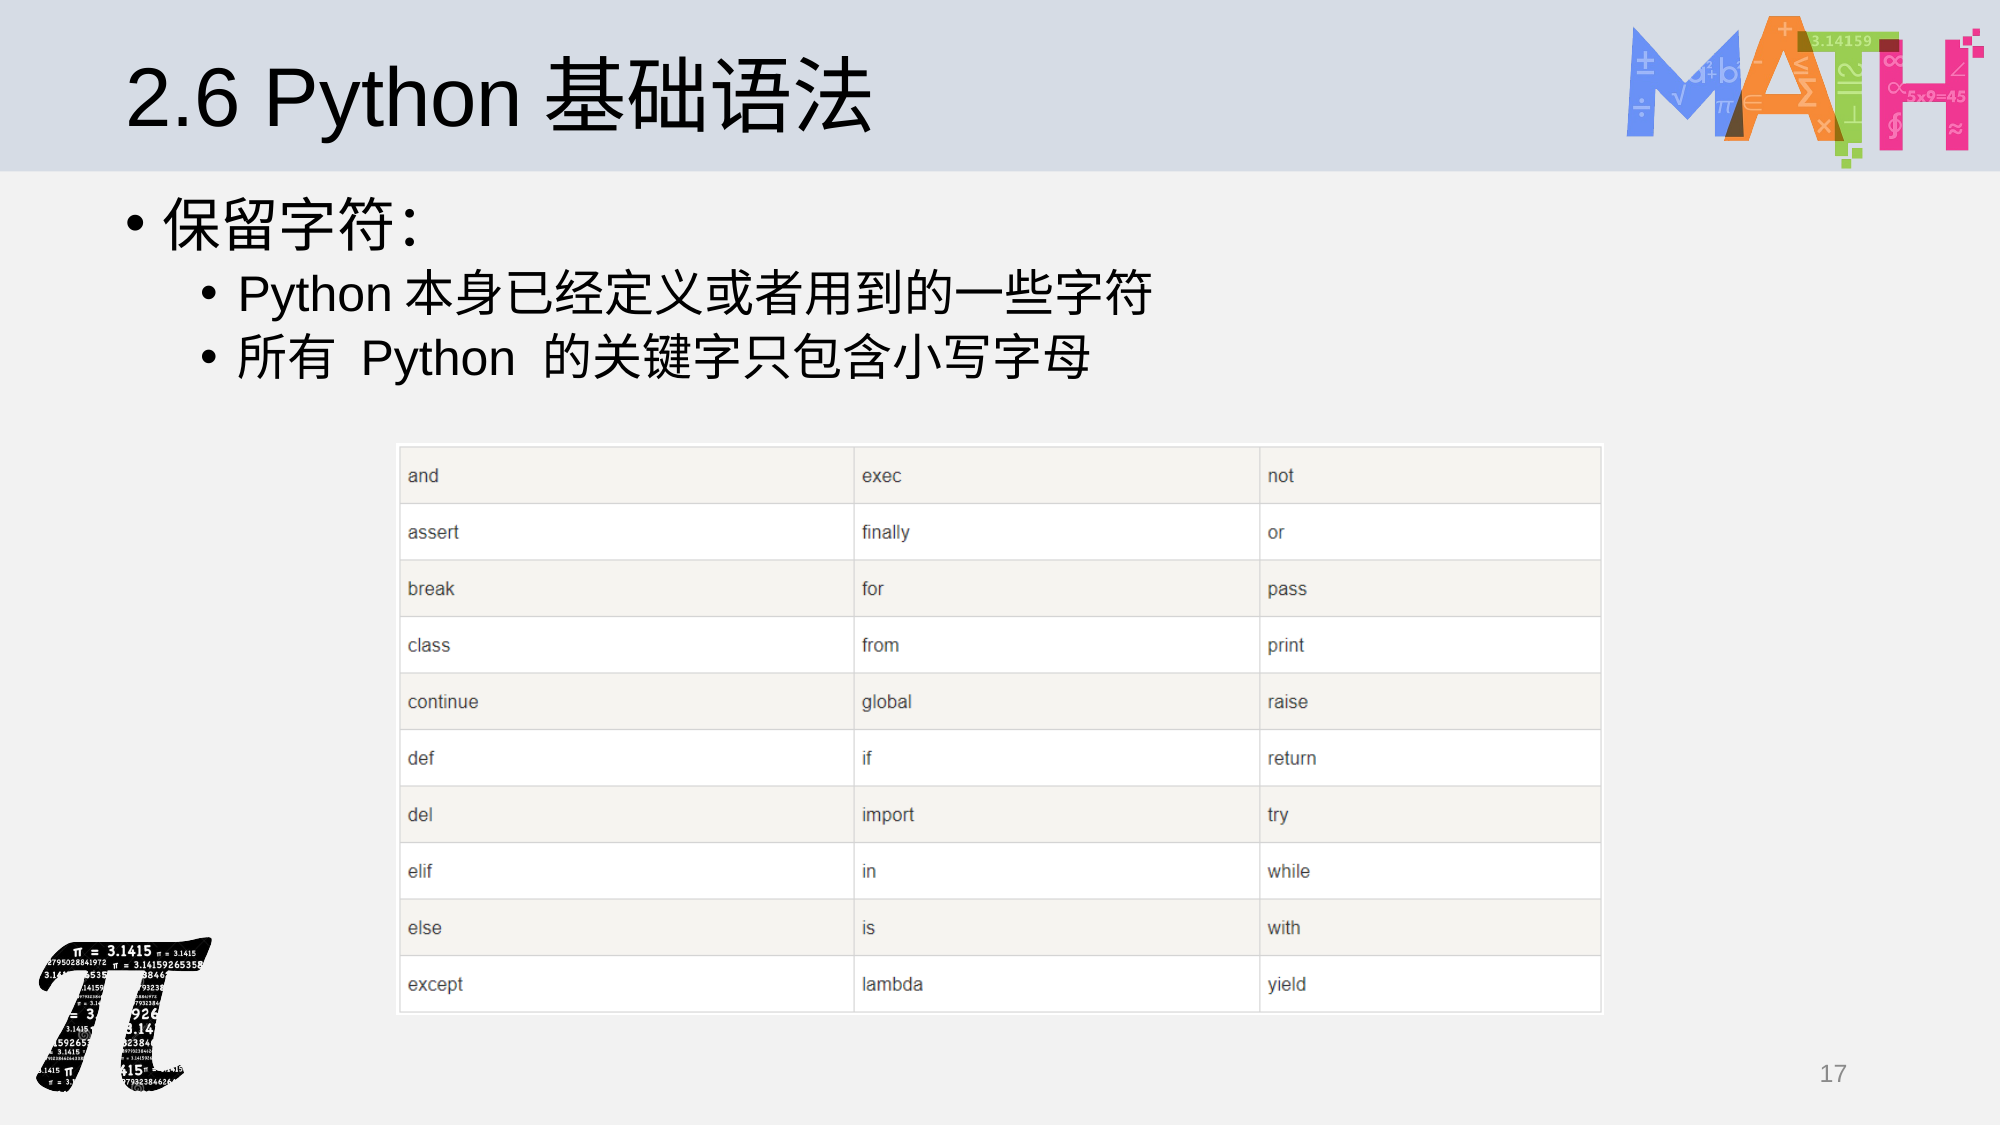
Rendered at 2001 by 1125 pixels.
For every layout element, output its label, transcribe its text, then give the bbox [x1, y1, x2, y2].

title 2.6 Python基础语法 [109, 18, 1890, 153]
slide_number 17 [1412, 1043, 1863, 1103]
list 保留字符： Python本身已经定义或者用到的一些字符 所有 Python 的关键字只包含小写字母 [109, 180, 1890, 1043]
picture [1626, 15, 1984, 169]
picture [396, 443, 1604, 1015]
picture [36, 937, 212, 1092]
